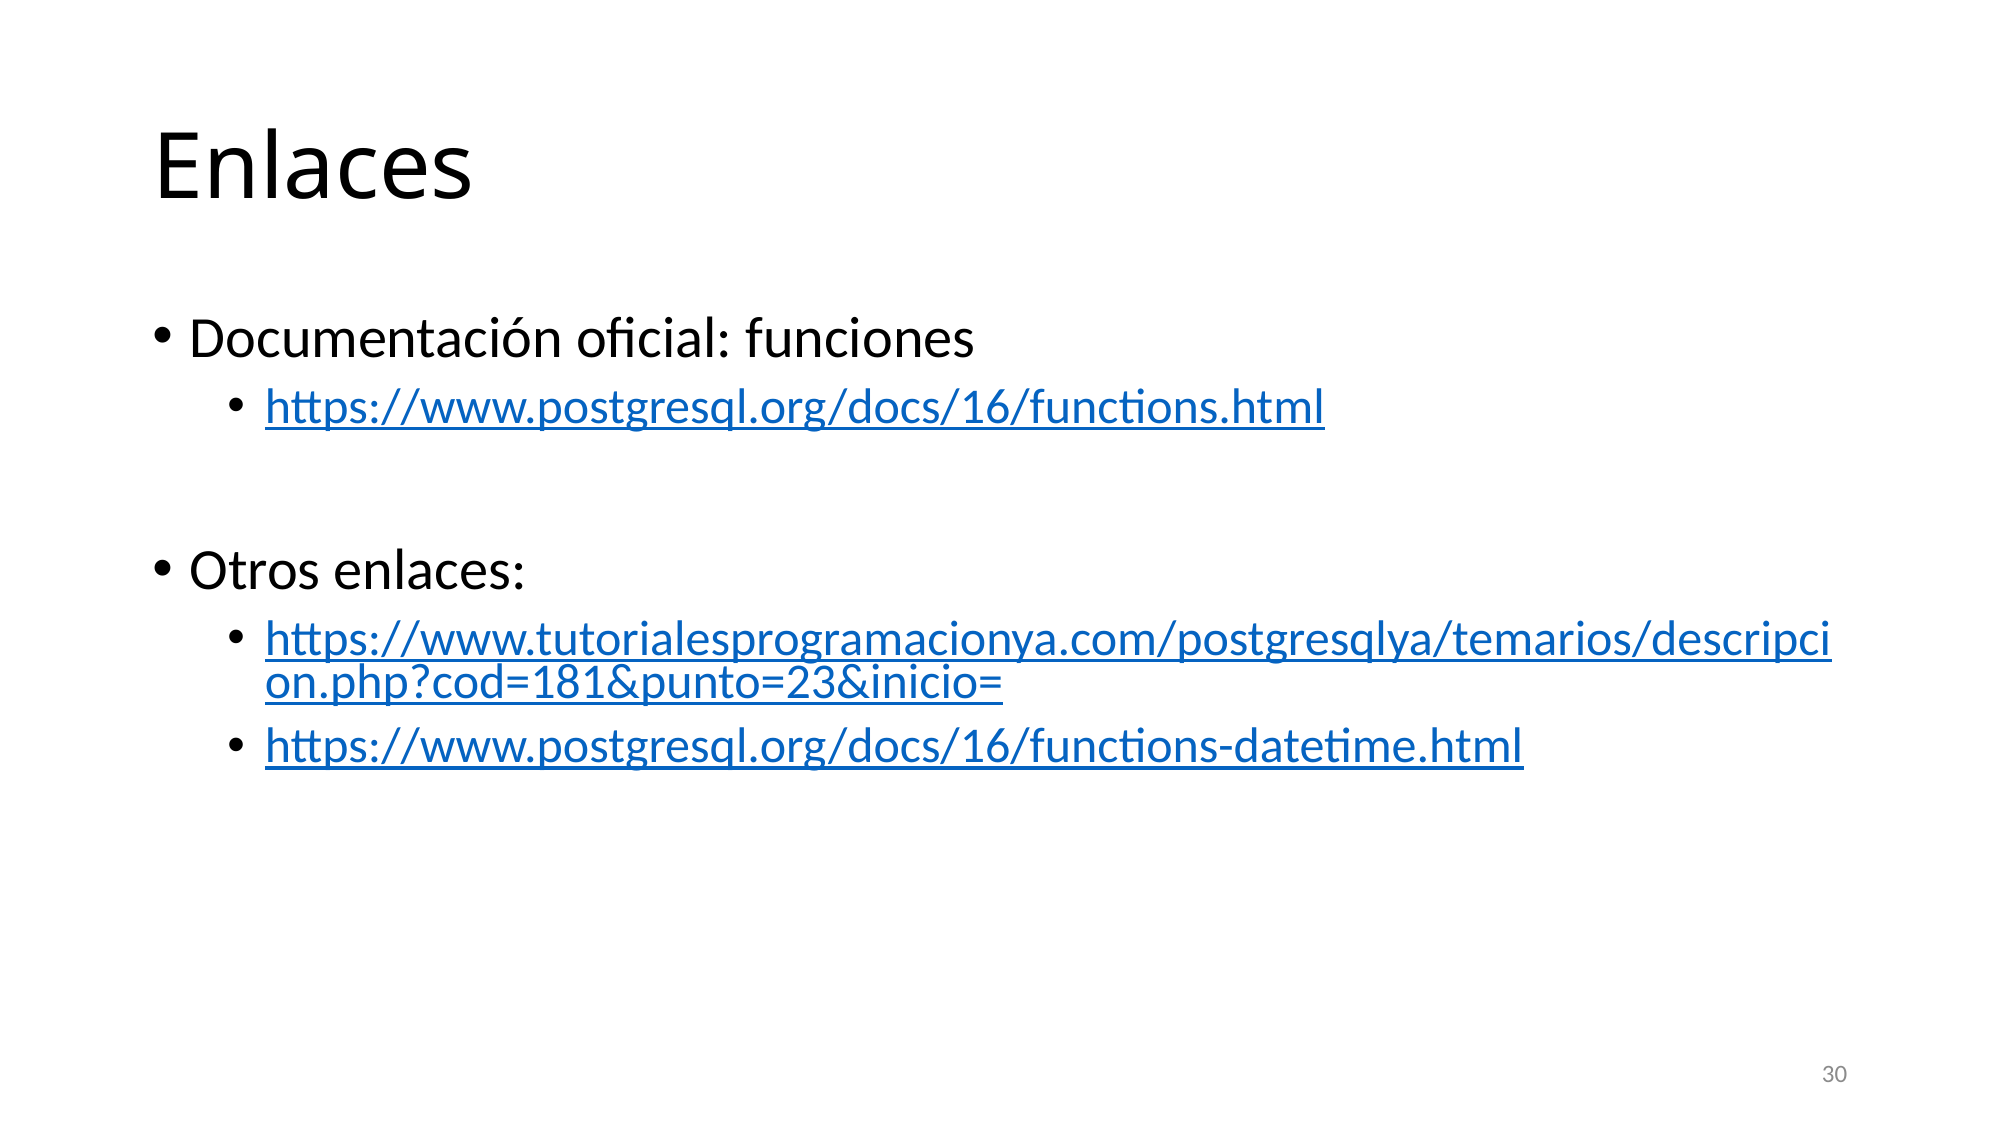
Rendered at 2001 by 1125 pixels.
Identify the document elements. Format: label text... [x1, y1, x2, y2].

title Enlaces [137, 59, 1863, 278]
list Documentación oficial: funciones https://www.postgresql.org/docs/16/functions.html Otros enlaces: https://www.tutorialesprogramacionya.com/postgresqlya/temarios/descripcion.php?cod=181&punto=23&inicio= https://www.postgresql.org/docs/16/functions-datetime.html [137, 299, 1863, 1014]
slide_number 30 [1412, 1042, 1863, 1103]
